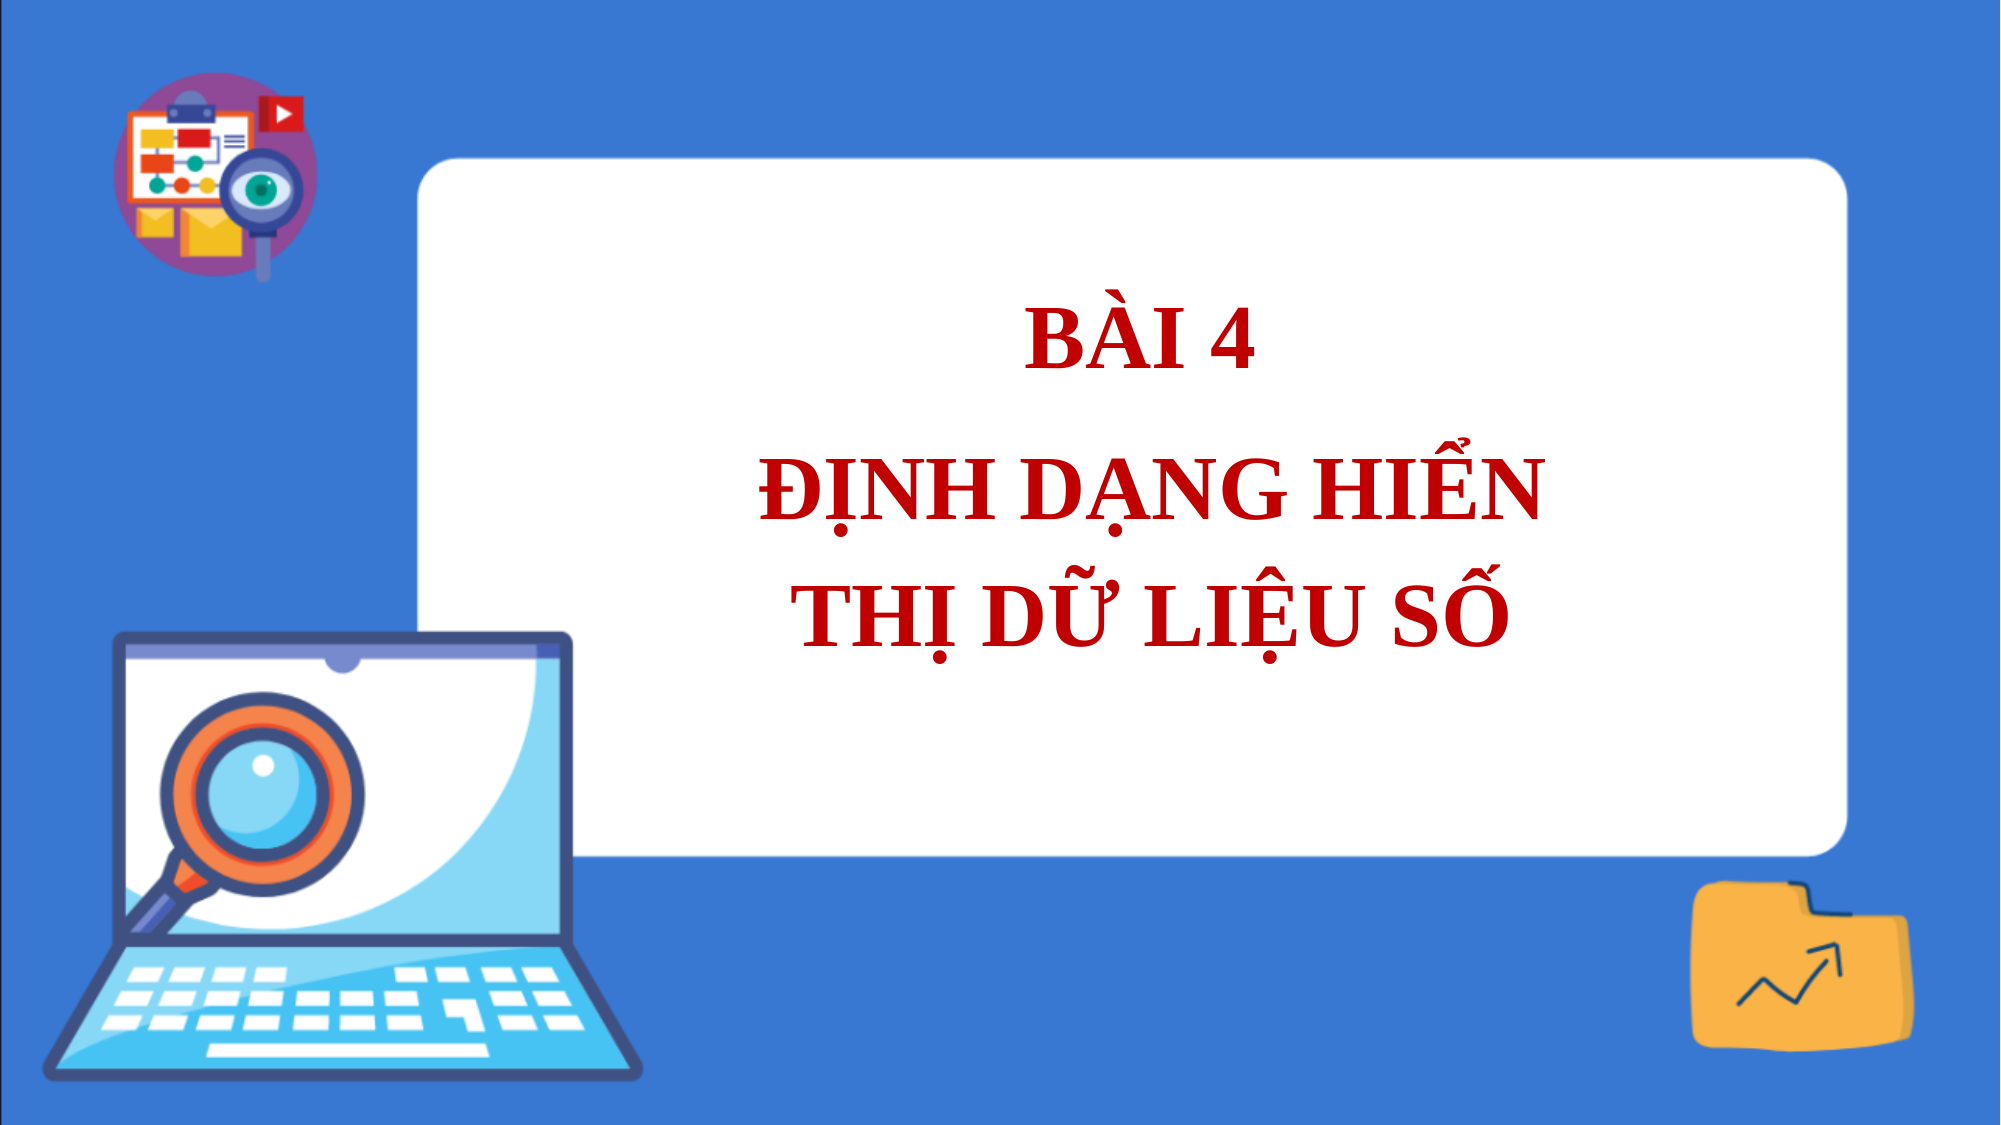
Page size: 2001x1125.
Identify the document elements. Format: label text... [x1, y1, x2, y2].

picture [0, 0, 2001, 1125]
text_box BÀI 4 ĐỊNH DẠNG HIỂN THỊ DỮ LIỆU SỐ [652, 252, 1653, 672]
